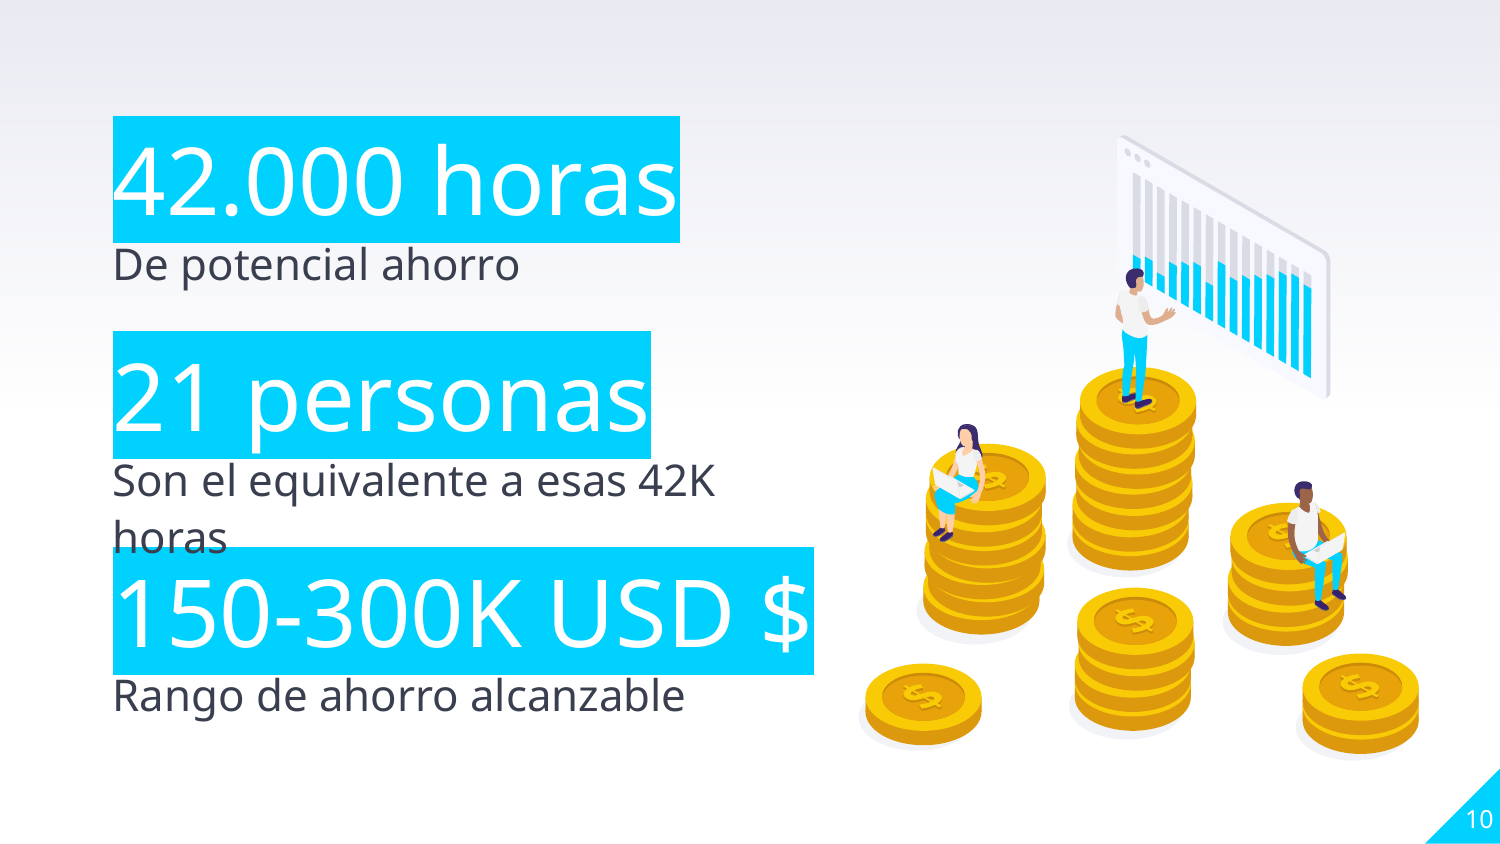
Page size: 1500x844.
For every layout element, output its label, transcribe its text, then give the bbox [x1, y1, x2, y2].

slide_number ‹#› [1418, 760, 1494, 838]
title 21 personas [112, 359, 777, 447]
title 42.000 horas [112, 143, 777, 231]
title 150-300K USD $ [112, 575, 842, 722]
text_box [858, 134, 1419, 761]
subtitle De potencial ahorro [112, 231, 777, 308]
subtitle Son el equivalente a esas 42K horas [112, 447, 823, 524]
subtitle Rango de ahorro alcanzable [112, 662, 777, 739]
